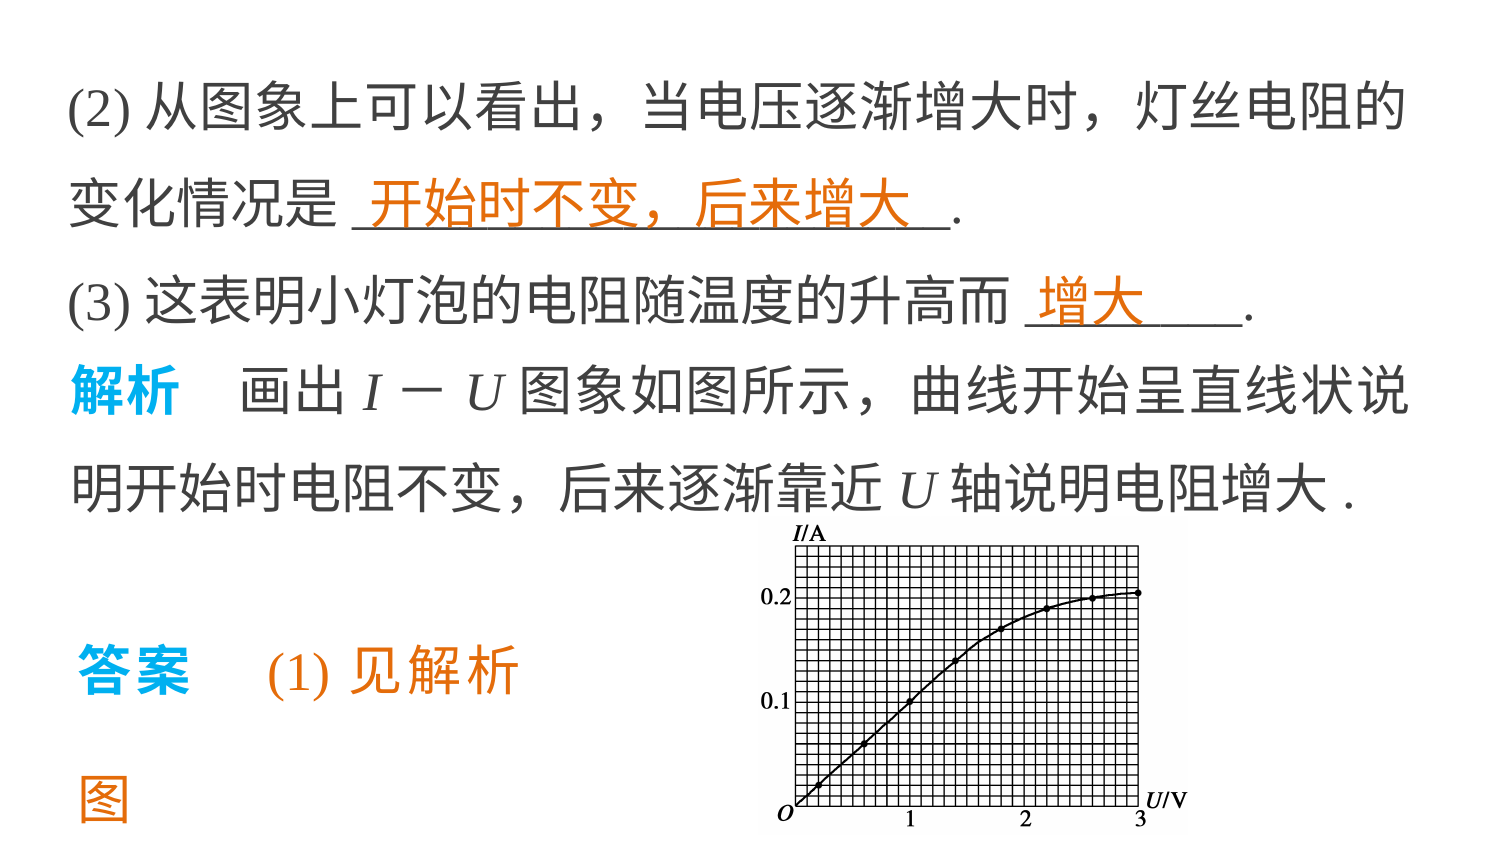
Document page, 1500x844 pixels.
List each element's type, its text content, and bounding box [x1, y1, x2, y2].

text_box 答案 (1)见解析图 [62, 563, 536, 709]
text_box 解析 画出I－U图象如图所示，曲线开始呈直线状说明开始时电阻不变，后来逐渐靠近U轴说明电阻增大. [55, 316, 1426, 527]
picture [758, 516, 1188, 835]
text_box (2)从图象上可以看出，当电压逐渐增大时，灯丝电阻的变化情况是______________________. (3)这表明小灯泡的电阻随温度的升高而________. [53, 32, 1424, 340]
text_box 增大 [1022, 194, 1161, 340]
text_box 开始时不变，后来增大 [354, 96, 1105, 242]
